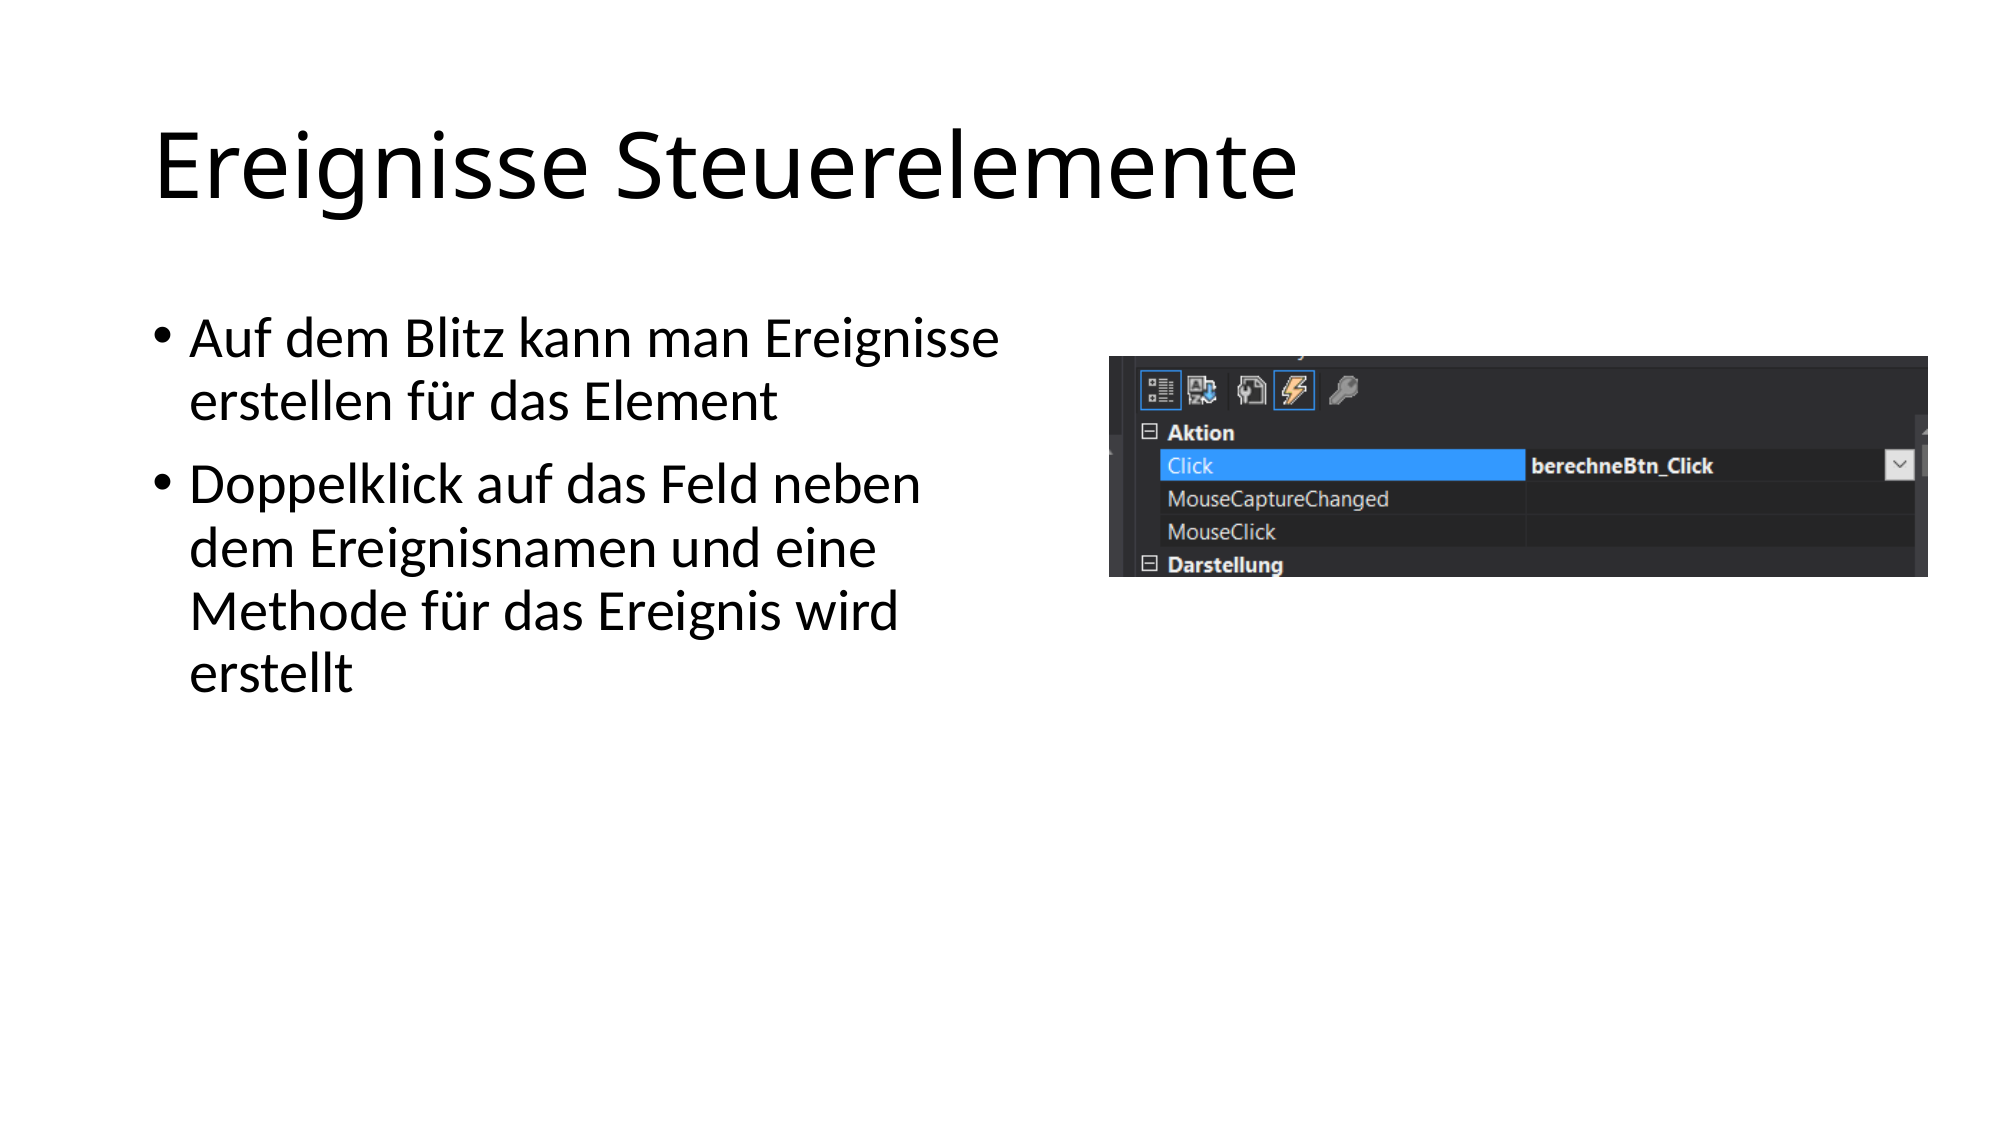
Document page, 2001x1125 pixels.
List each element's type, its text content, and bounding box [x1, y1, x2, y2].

title Ereignisse Steuerelemente [137, 59, 1863, 278]
picture [1109, 356, 1928, 577]
list Auf dem Blitz kann man Ereignisse erstellen für das Element Doppelklick auf das Feld neben dem Ereignisnamen und eine Methode für das Ereignis wird erstellt [137, 299, 1055, 1014]
